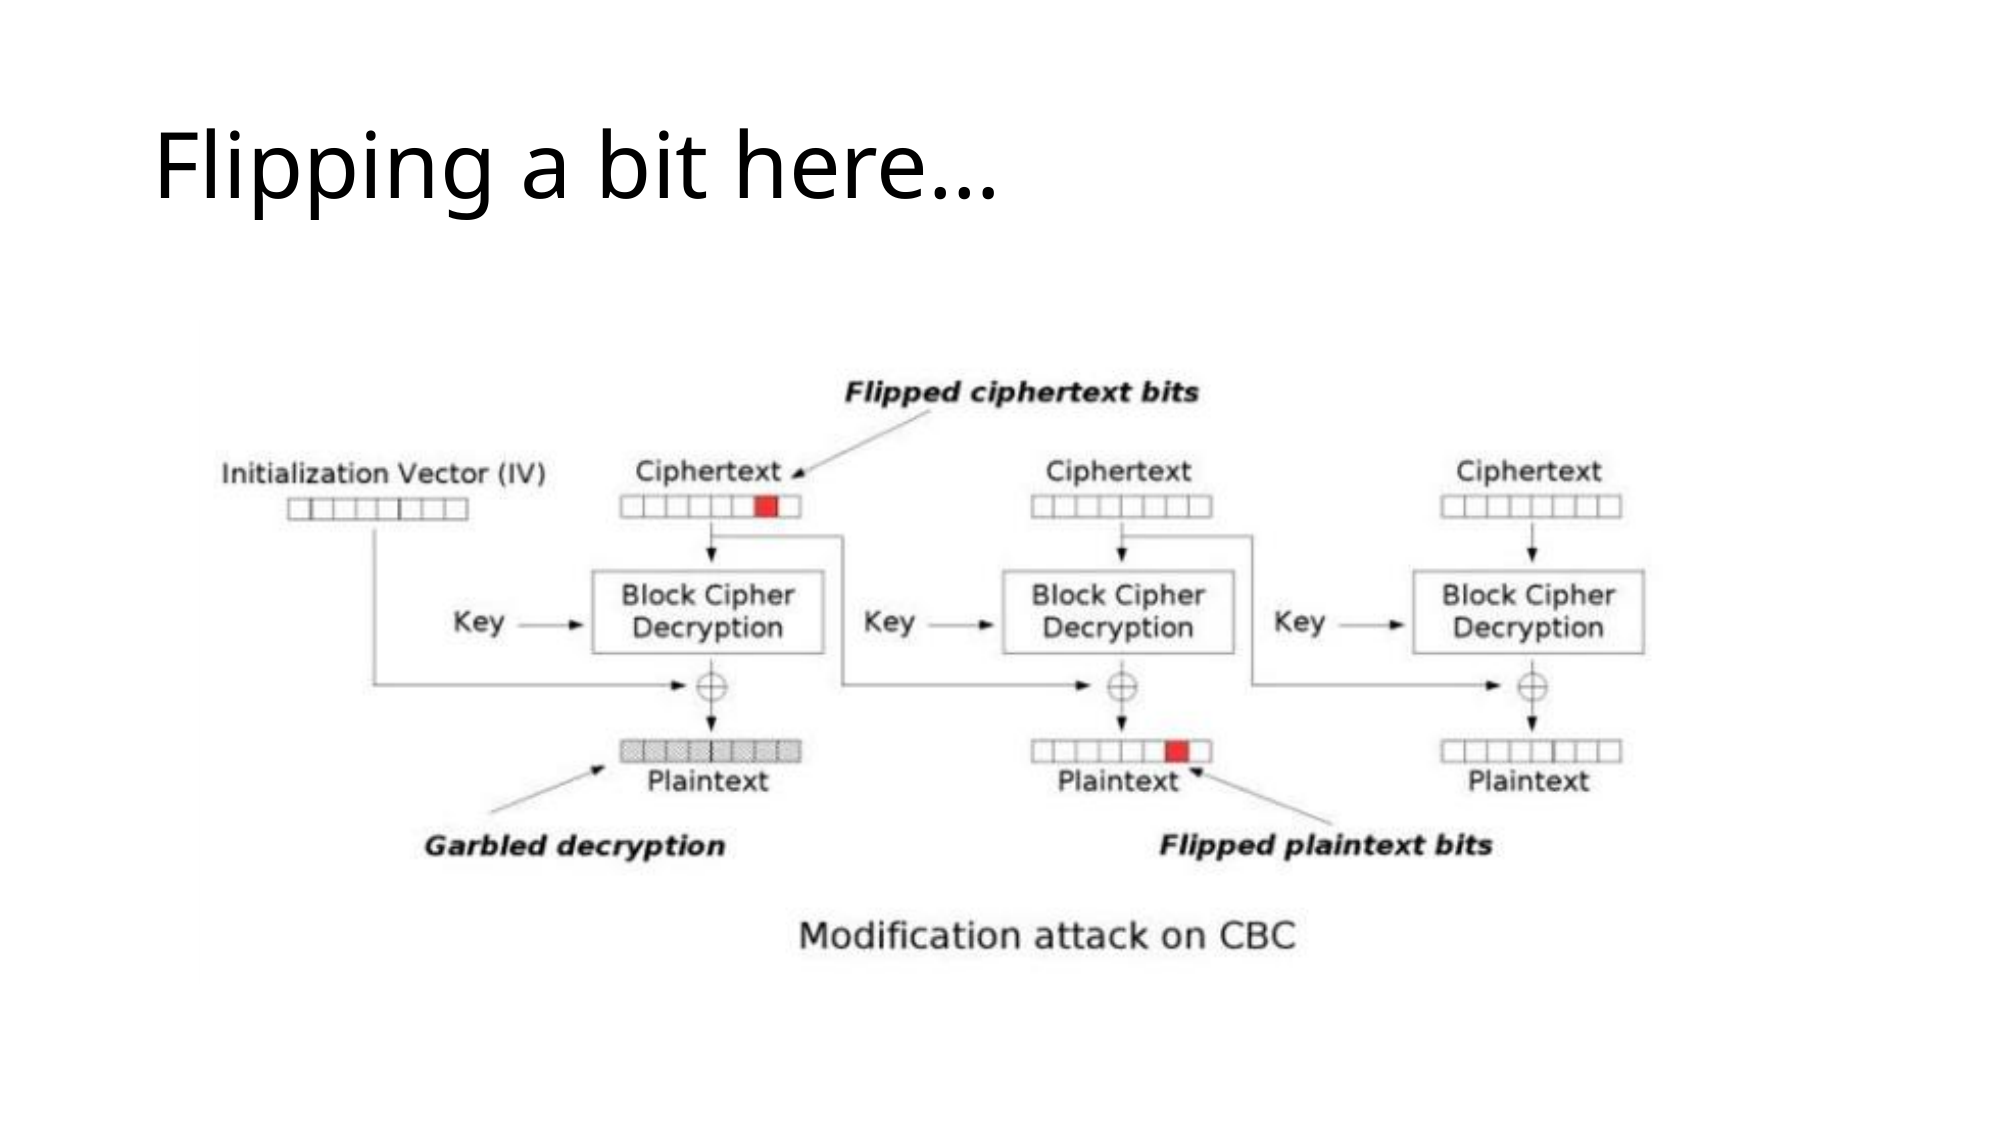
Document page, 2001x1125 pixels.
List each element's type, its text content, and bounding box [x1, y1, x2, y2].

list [198, 320, 1701, 984]
title Flipping a bit here… [137, 59, 1863, 278]
